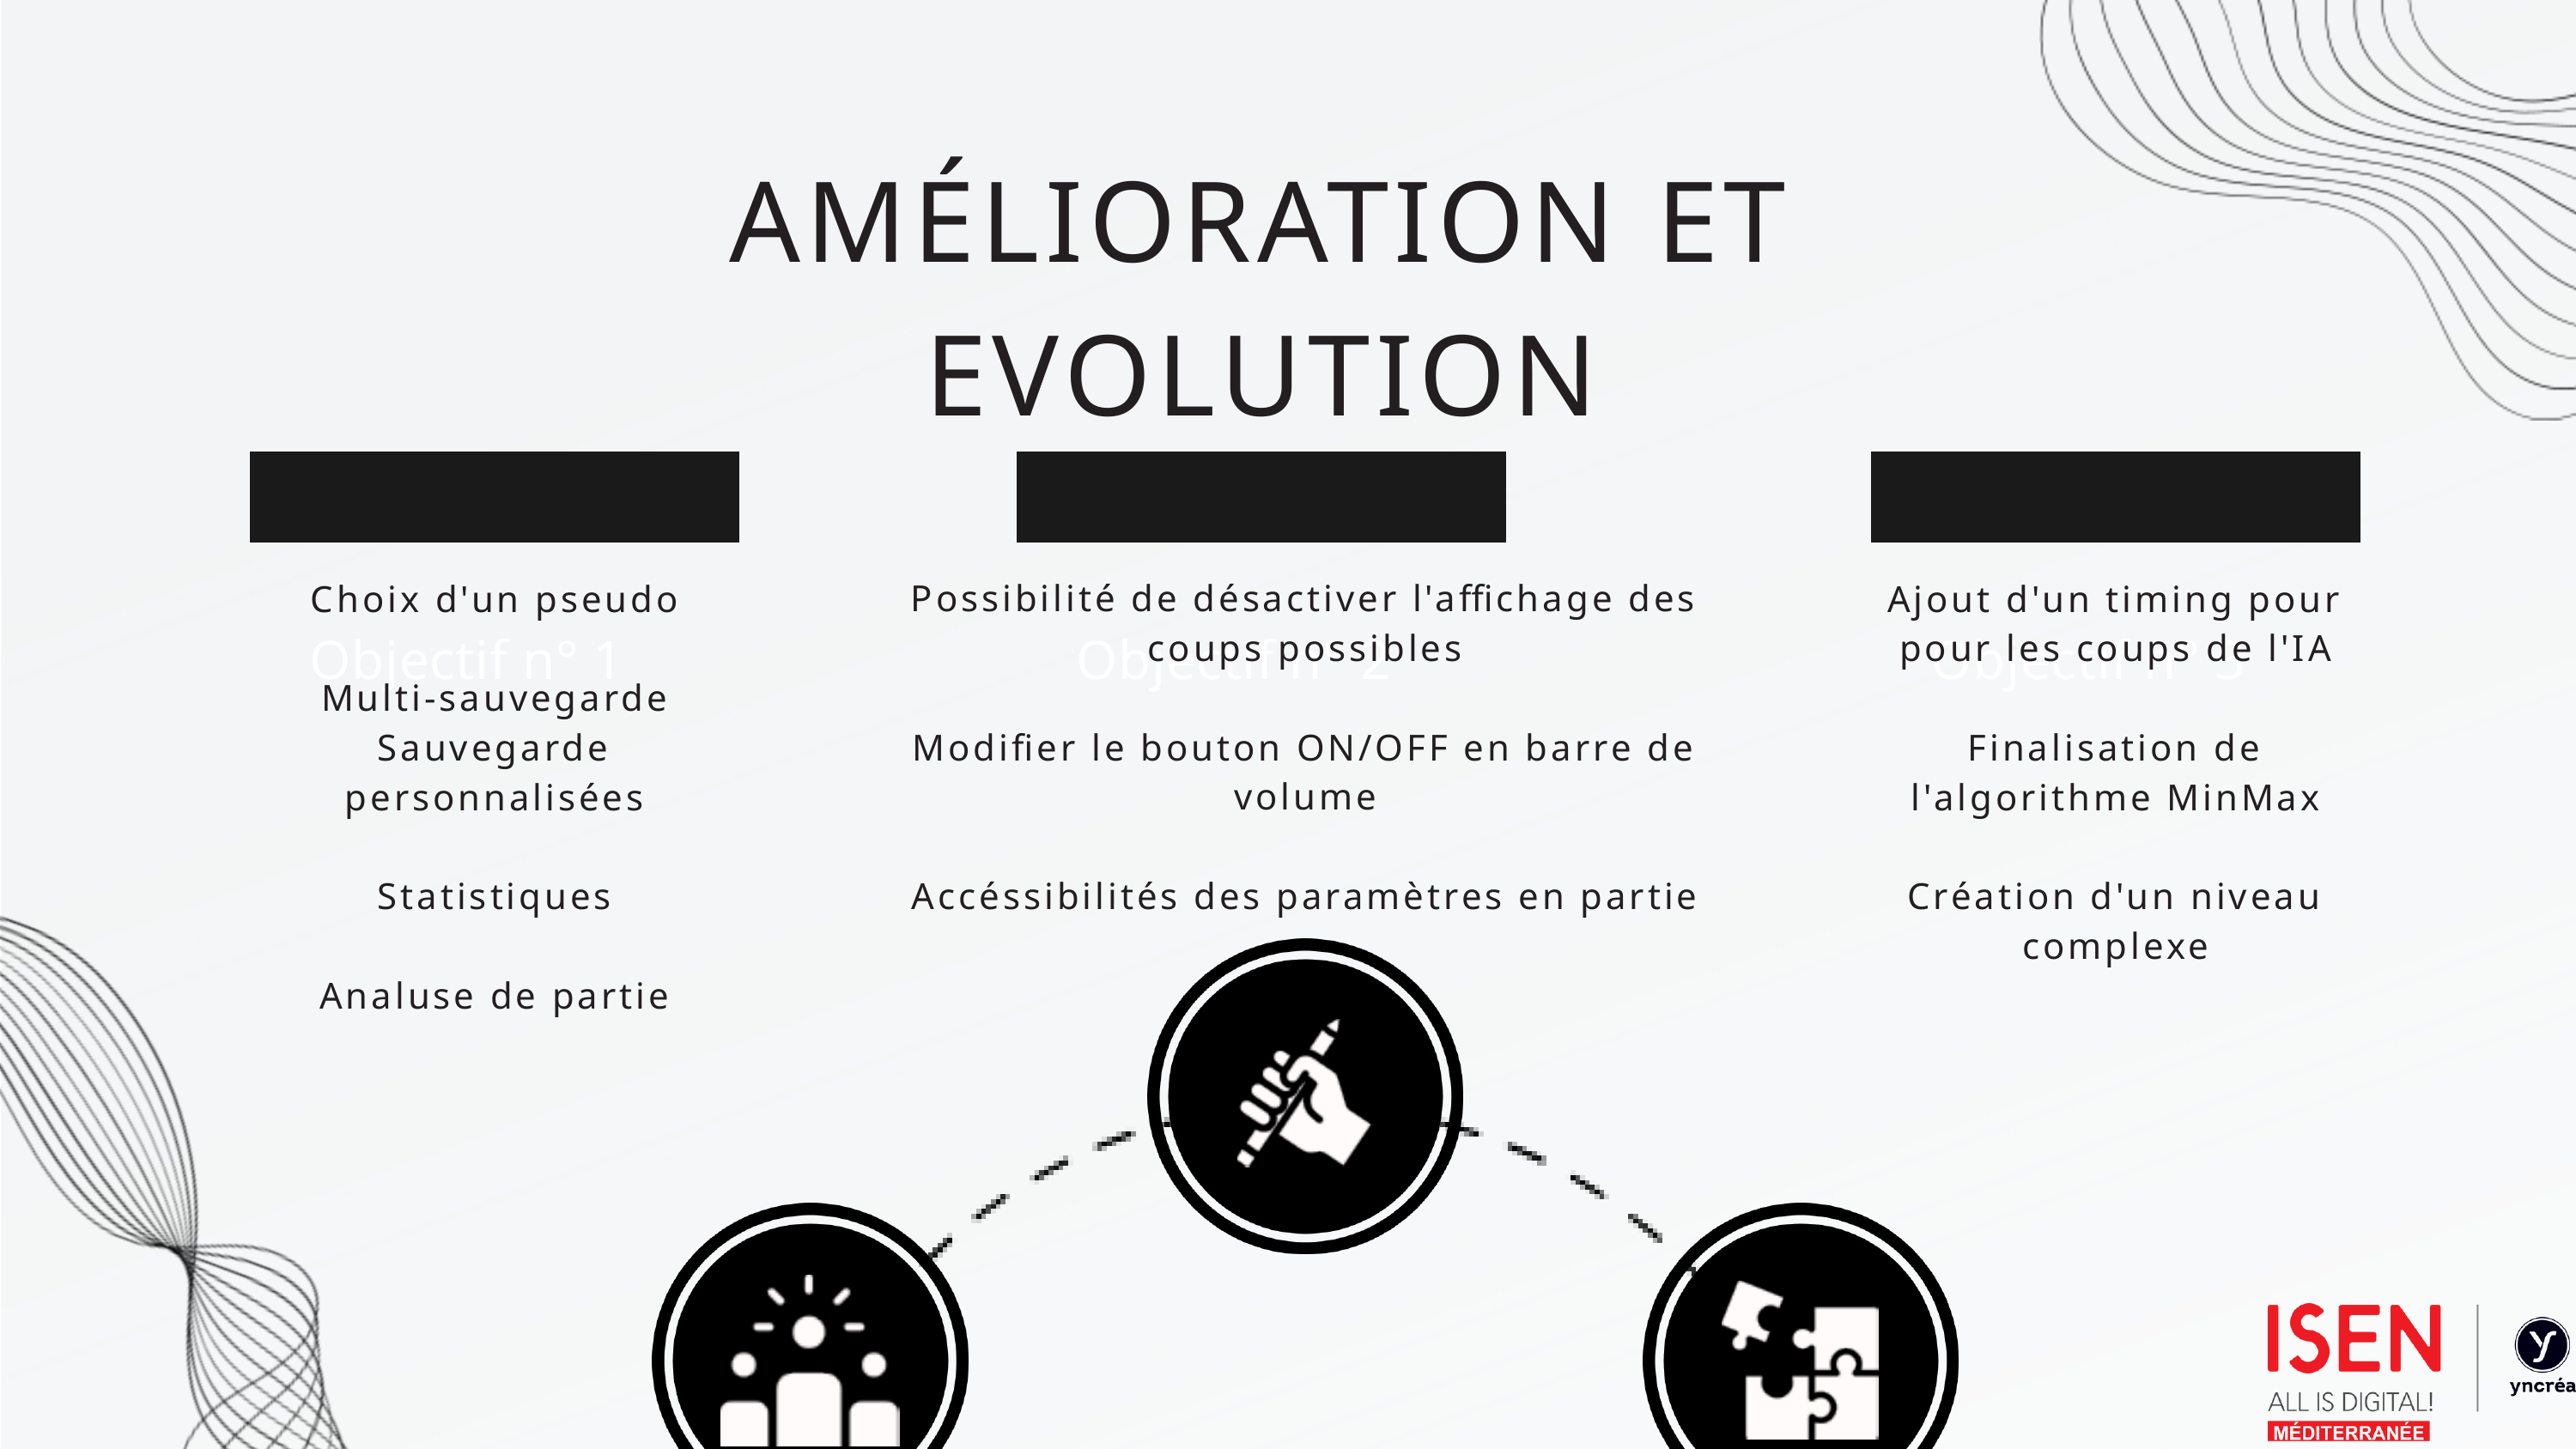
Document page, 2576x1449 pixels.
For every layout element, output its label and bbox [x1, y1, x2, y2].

text_box [249, 451, 740, 543]
text_box [1016, 451, 1507, 543]
picture [0, 0, 2576, 1449]
text_box [1870, 451, 2361, 543]
